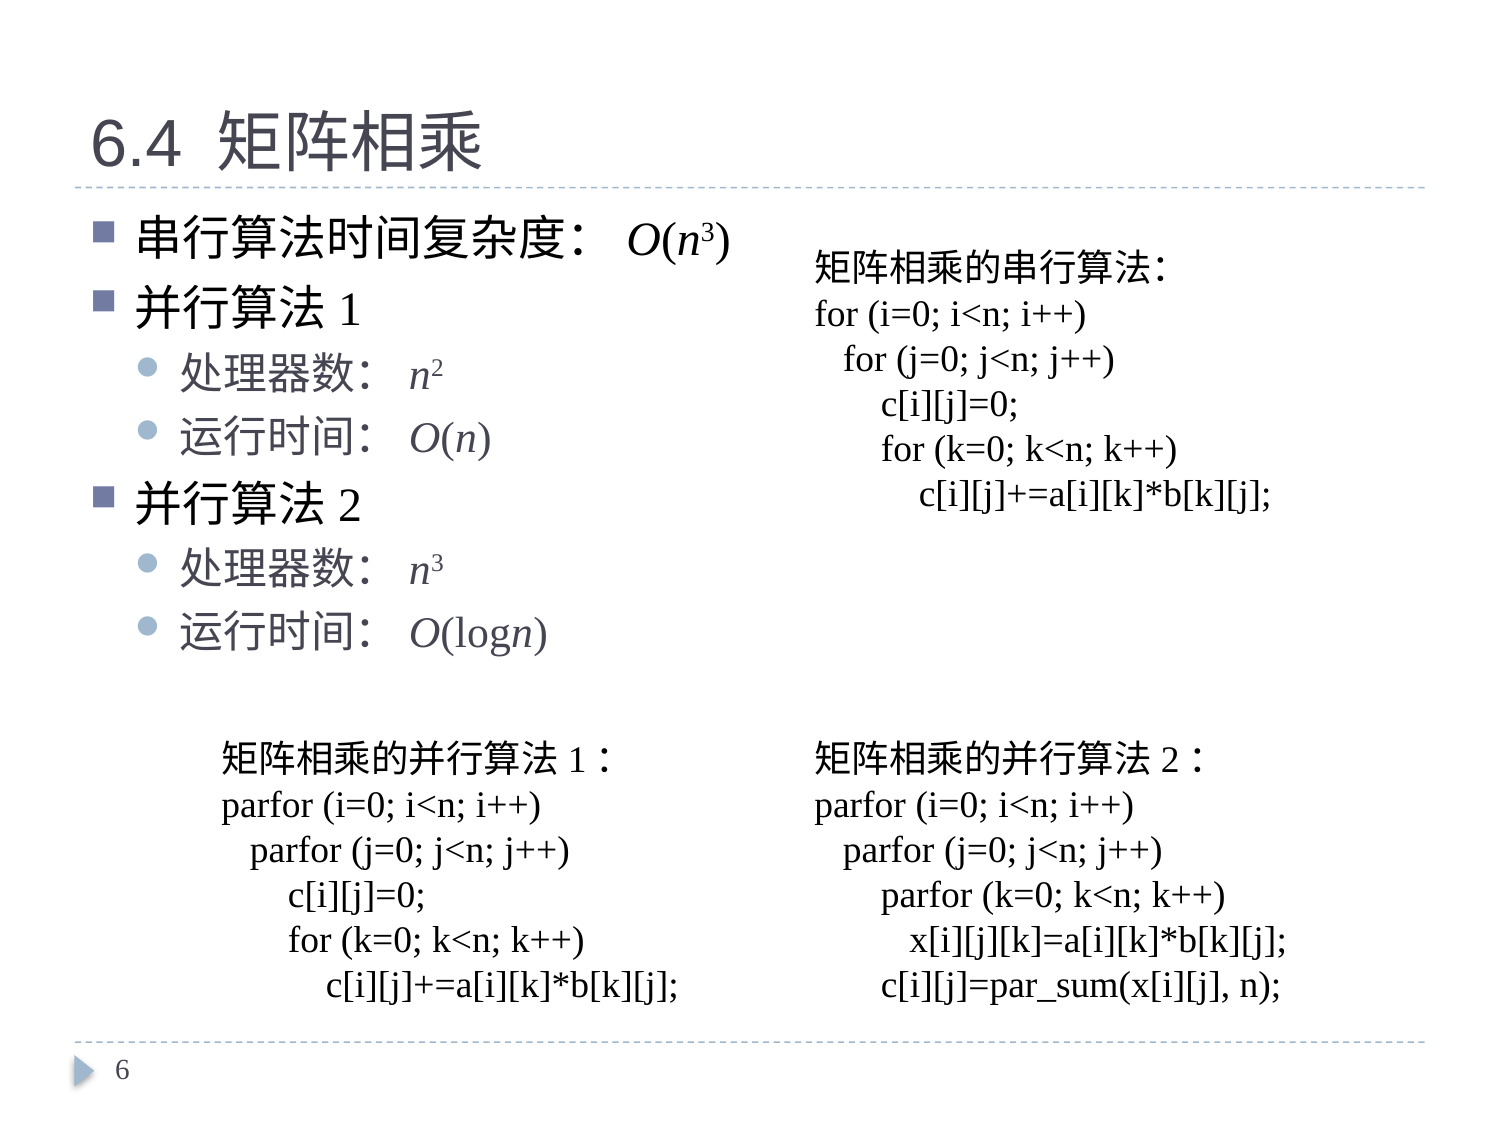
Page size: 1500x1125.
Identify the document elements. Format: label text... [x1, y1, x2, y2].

text_box 矩阵相乘的并行算法2： parfor (i=0; i<n; i++) parfor (j=0; j<n; j++) parfor (k=0; k<n; k++) x[i][j][k]=a[i][k]*b[k][j]; c[i][j]=par_sum(x[i][j], n); [799, 727, 1320, 1013]
text_box 矩阵相乘的串行算法： for (i=0; i<n; i++) for (j=0; j<n; j++) c[i][j]=0; for (k=0; k<n; k++) c[i][j]+=a[i][k]*b[k][j]; [799, 236, 1320, 521]
list 串行算法时间复杂度：O(n3) 并行算法1 处理器数：n2 运行时间：O(n) 并行算法2 处理器数：n3 运行时间：O(logn) [74, 199, 1426, 693]
slide_number 6 [100, 1042, 426, 1103]
title 6.4 矩阵相乘 [74, 24, 1426, 188]
text_box 矩阵相乘的并行算法1： parfor (i=0; i<n; i++) parfor (j=0; j<n; j++) c[i][j]=0; for (k=0; k<n; k++) c[i][j]+=a[i][k]*b[k][j]; [206, 727, 727, 1013]
